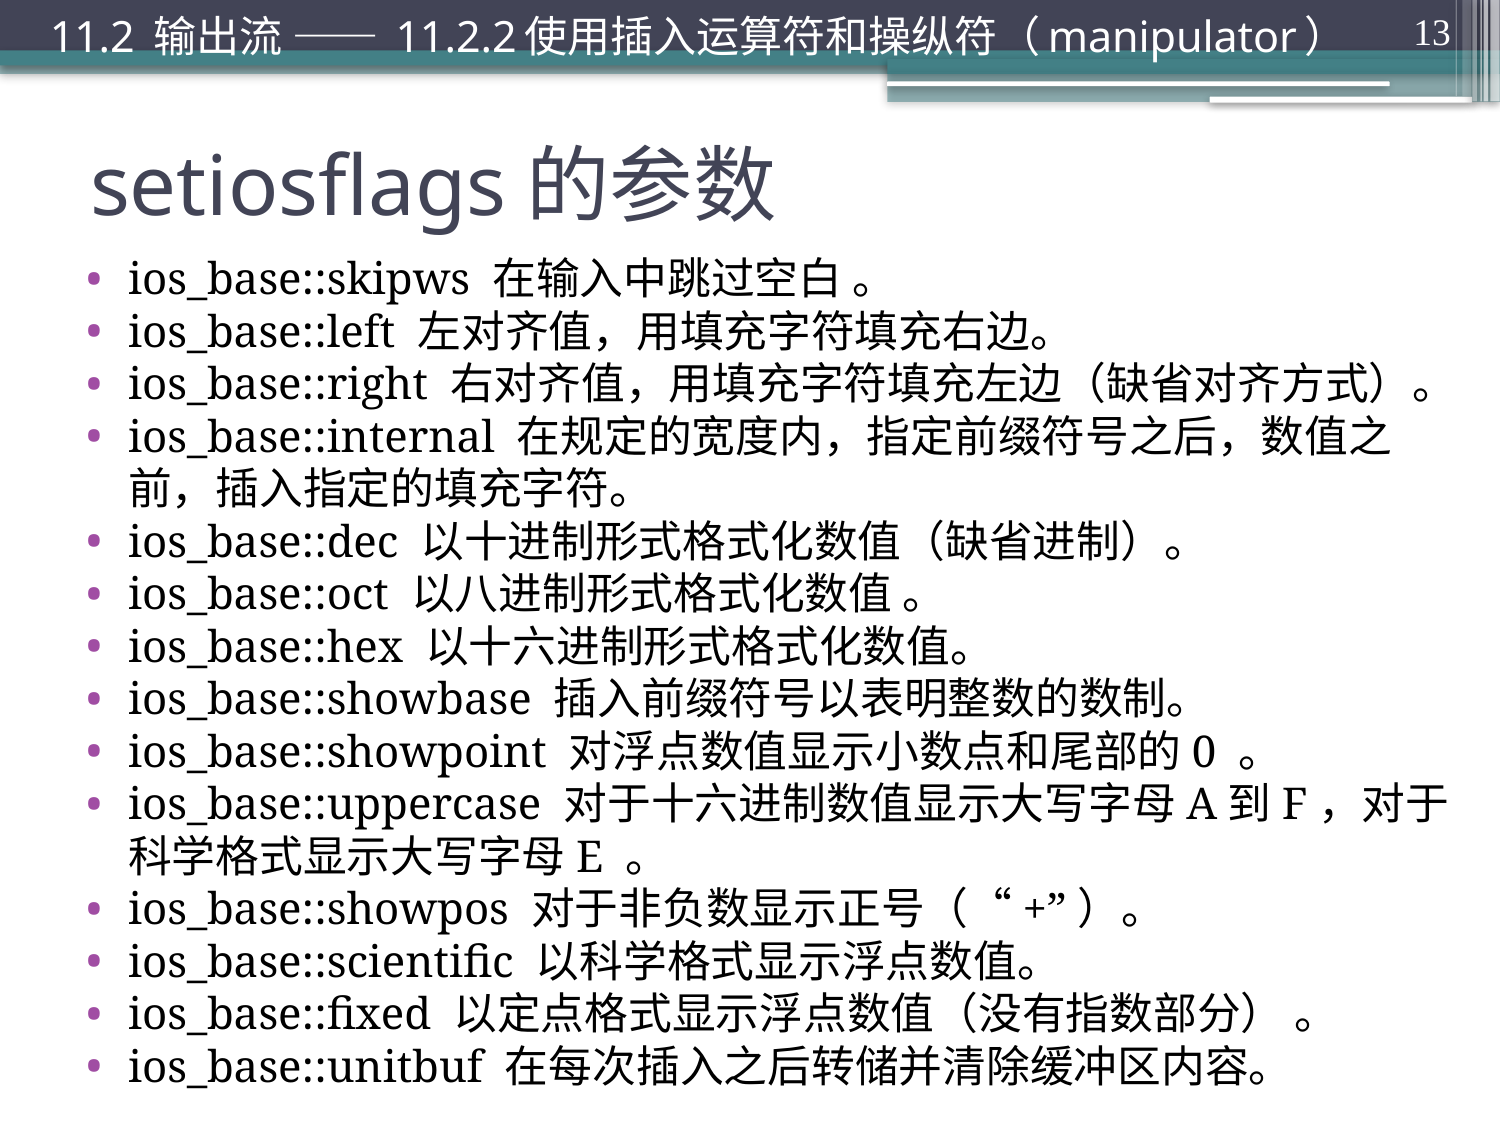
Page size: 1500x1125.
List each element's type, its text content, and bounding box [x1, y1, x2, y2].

slide_number 13 [1383, 0, 1466, 61]
title setiosflags的参数 [75, 94, 1425, 243]
text_box 11.2 输出流 —— 11.2.2使用插入运算符和操纵符（manipulator） [35, 0, 1383, 71]
list ios_base::skipws 在输入中跳过空白 。 ios_base::left 左对齐值，用填充字符填充右边。 ios_base::right 右对齐值，用填充字符填充左边（缺省对齐方式）。 ios_base::internal 在规定的宽度内，指定前缀符号之后，数值之前，插入指定的填充字符。 ios_base::dec 以十进制形式格式化数值（缺省进制）。 ios_base::oct 以八进制形式格式化数值 。 ios_base::hex 以十六进制形式格式化数值。 ios_base::showbase 插入前缀符号以表明整数的数制。 ios_base::showpoint 对浮点数值显示小数点和尾部的0 。 ios_base::uppercase 对于十六进制数值显示大写字母A到F，对于科学格式显示大写字母E 。 ios_base::showpos 对于非负数显示正号（“+”）。 ios_base::scientific 以科学格式显示浮点数值。 ios_base::fixed 以定点格式显示浮点数值（没有指数部分） 。 ios_base::unitbuf 在每次插入之后转储并清除缓冲区内容。 [53, 243, 1479, 1079]
